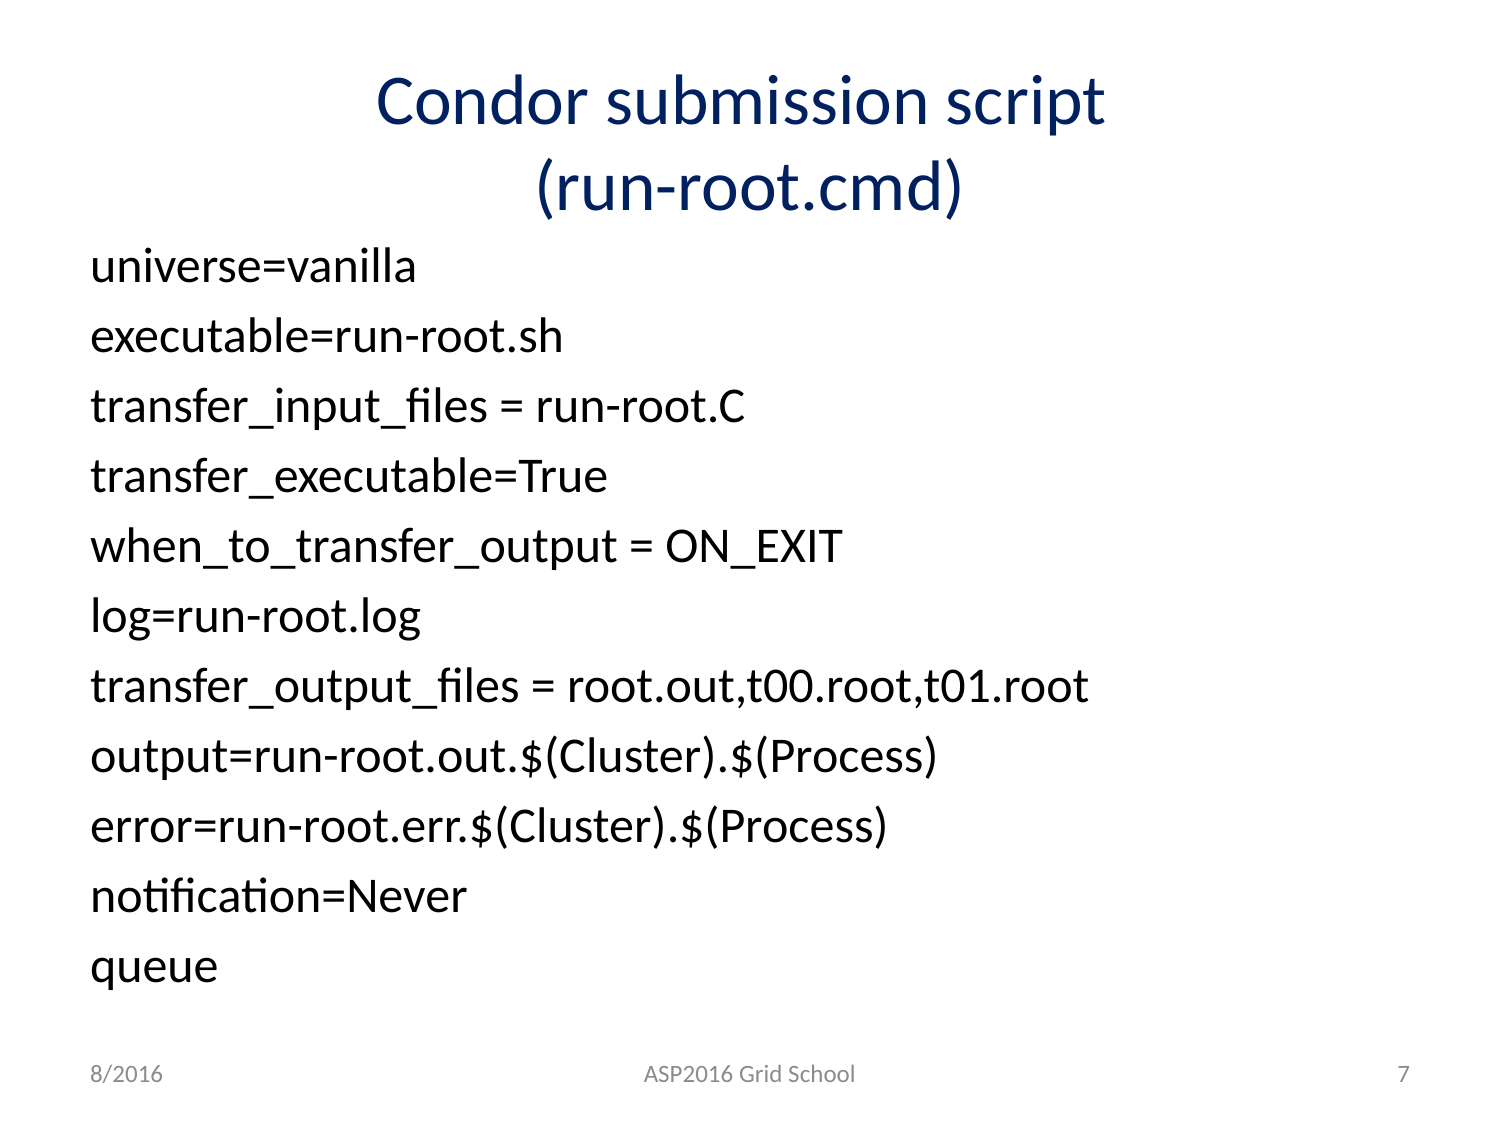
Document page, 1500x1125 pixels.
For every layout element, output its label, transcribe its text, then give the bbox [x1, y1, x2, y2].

slide_number 8/2016 [75, 1042, 425, 1103]
list universe=vanilla executable=run-root.sh transfer_input_files = run-root.C transfer_executable=True when_to_transfer_output = ON_EXIT log=run-root.log transfer_output_files = root.out,t00.root,t01.root output=run-root.out.$(Cluster).$(Process) error=run-root.err.$(Cluster).$(Process) notification=Never queue [75, 224, 1425, 1005]
footer ASP2016 Grid School [512, 1042, 988, 1103]
title Condor submission script (run-root.cmd) [75, 45, 1425, 224]
slide_number 7 [1074, 1042, 1425, 1103]
